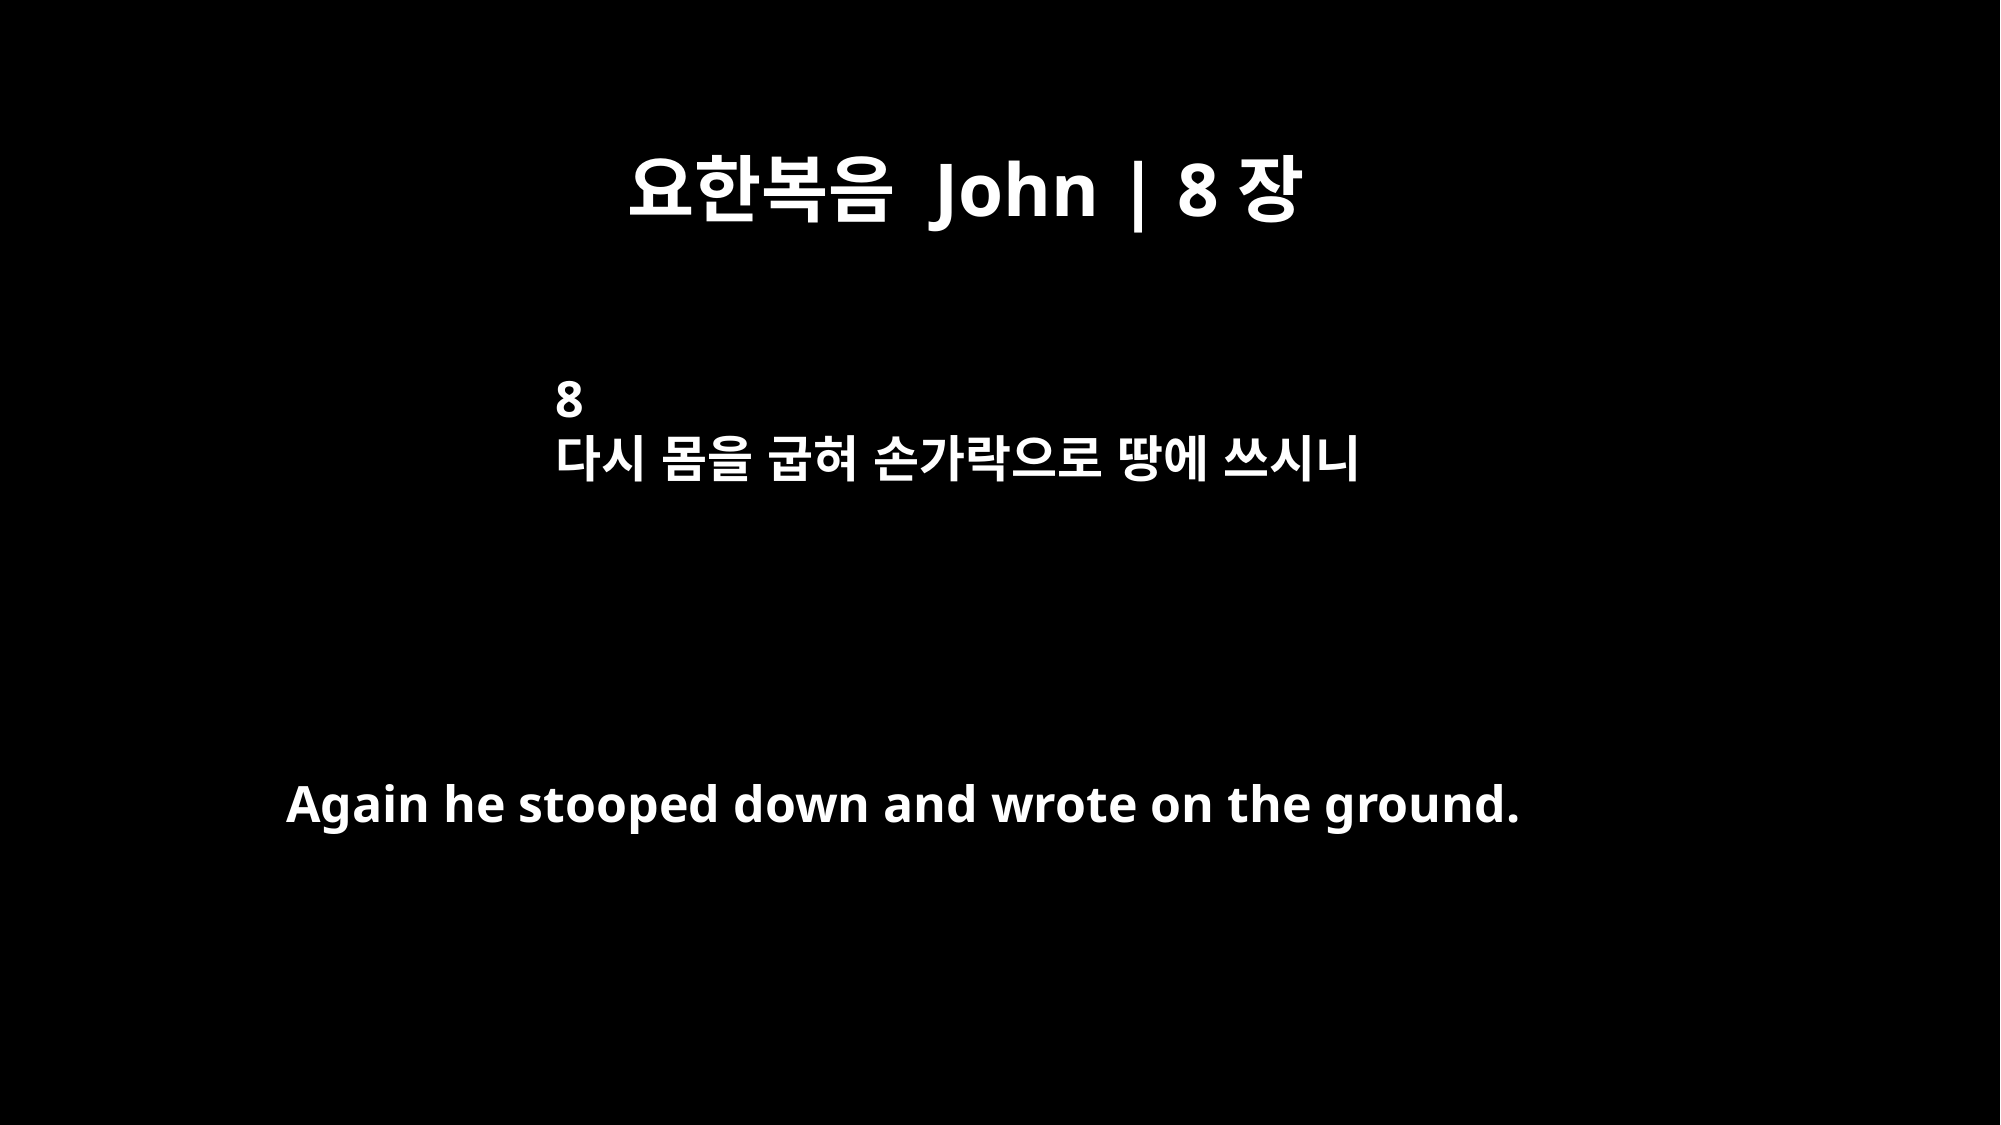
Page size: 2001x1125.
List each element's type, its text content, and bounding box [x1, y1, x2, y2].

text_box 요한복음 John | 8장 [612, 136, 1320, 239]
text_box Again he stooped down and wrote on the ground. [271, 764, 1536, 840]
text_box 8 다시 몸을 굽혀 손가락으로 땅에 쓰시니 [540, 359, 1377, 495]
